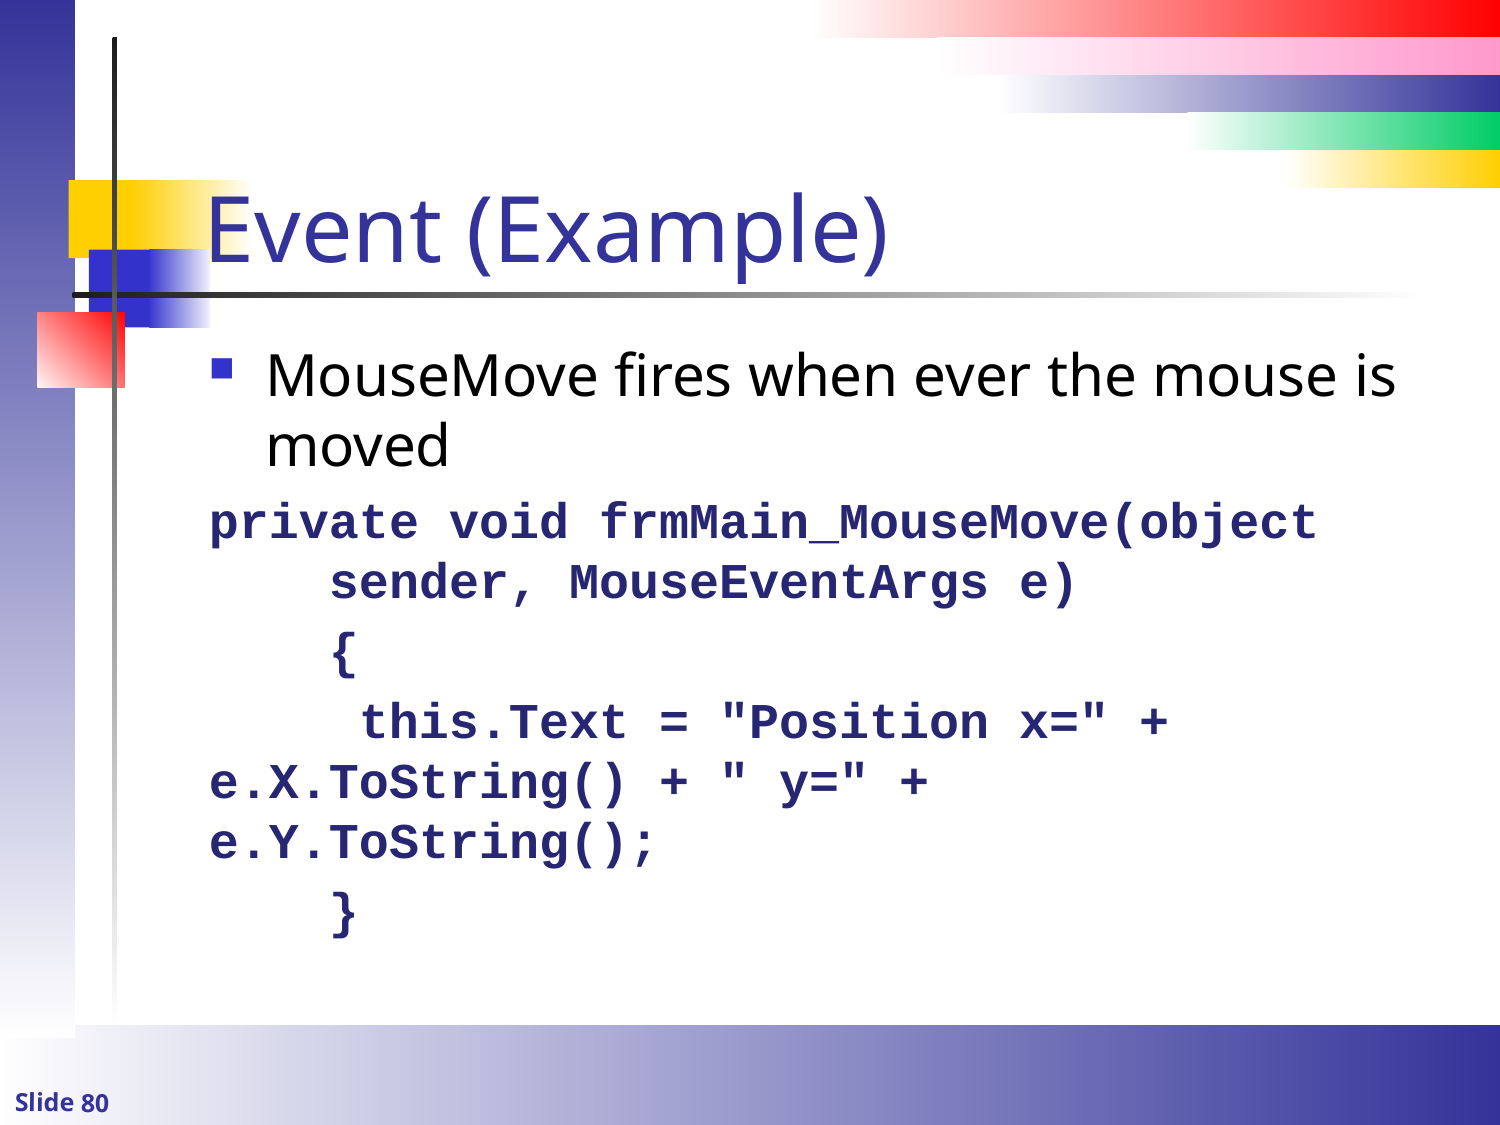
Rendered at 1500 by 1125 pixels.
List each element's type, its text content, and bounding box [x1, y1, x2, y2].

list MouseMove fires when ever the mouse is moved private void frmMain_MouseMove(object sender, MouseEventArgs e) { this.Text = "Position x=" + e.X.ToString() + " y=" + e.Y.ToString(); } [193, 330, 1470, 1007]
title Event (Example) [188, 101, 1468, 289]
